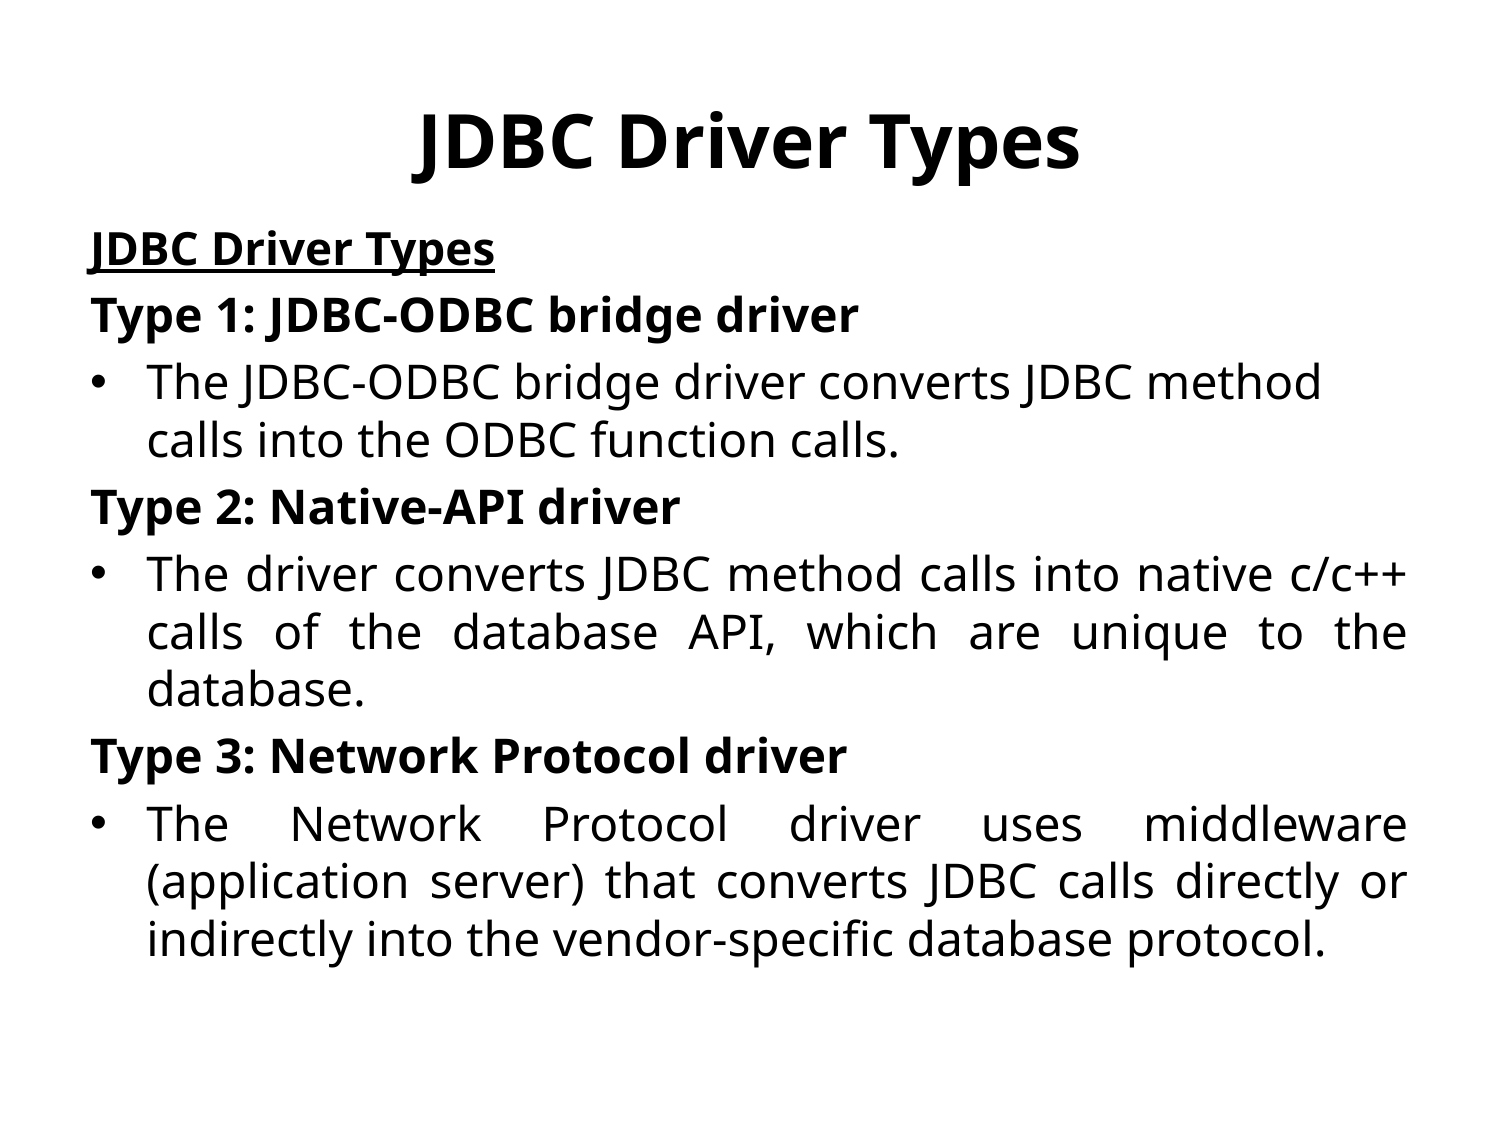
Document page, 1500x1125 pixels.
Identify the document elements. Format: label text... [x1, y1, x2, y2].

title JDBC Driver Types [75, 45, 1425, 212]
list JDBC Driver Types Type 1: JDBC-ODBC bridge driver The JDBC-ODBC bridge driver converts JDBC method calls into the ODBC function calls. Type 2: Native-API driver The driver converts JDBC method calls into native c/c++ calls of the database API, which are unique to the database. Type 3: Network Protocol driver The Network Protocol driver uses middleware (application server) that converts JDBC calls directly or indirectly into the vendor-specific database protocol. [75, 212, 1425, 1063]
